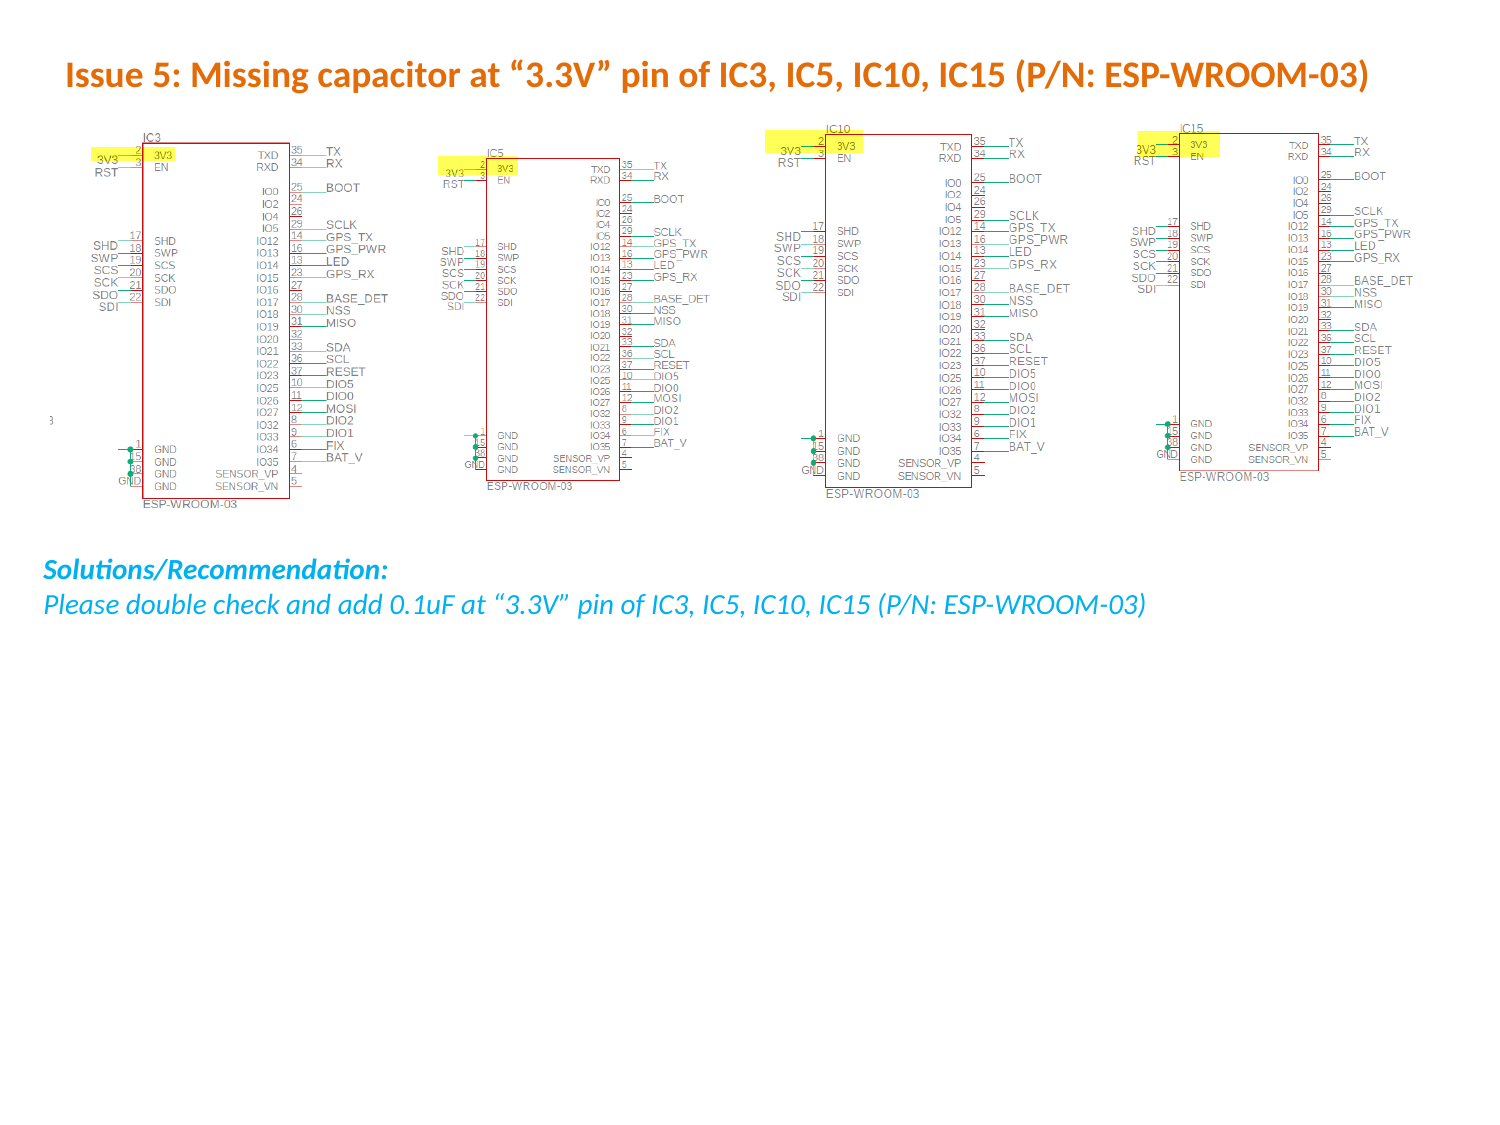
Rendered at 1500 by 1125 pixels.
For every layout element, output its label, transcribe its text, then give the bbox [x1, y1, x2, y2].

text_box Issue 5: Missing capacitor at “3.3V” pin of IC3, IC5, IC10, IC15 (P/N: ESP-WROOM-03) [49, 42, 1475, 103]
picture [419, 127, 718, 506]
picture [49, 103, 398, 519]
picture [1115, 110, 1426, 492]
text_box Solutions/Recommendation: Please double check and add 0.1uF at “3.3V” pin of IC3, IC5, IC10, IC15 (P/N: ESP-WROOM-03) [28, 543, 1497, 629]
picture [739, 103, 1084, 506]
